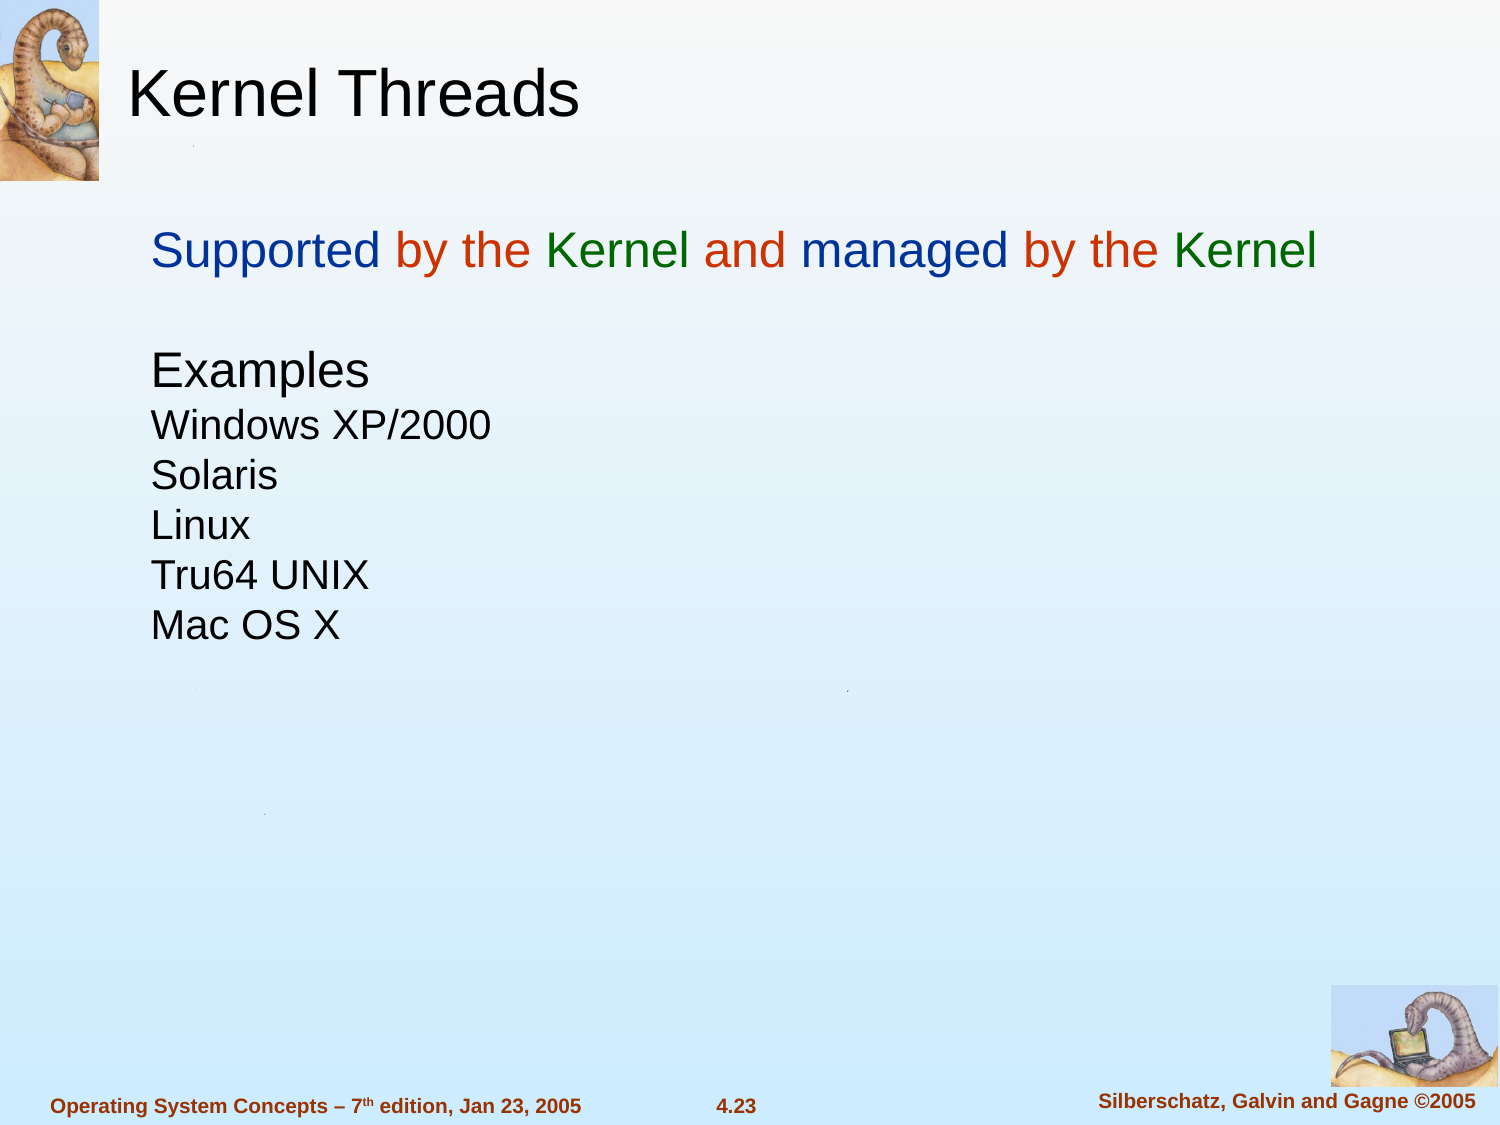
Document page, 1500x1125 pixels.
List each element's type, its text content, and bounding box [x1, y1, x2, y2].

picture [1331, 985, 1498, 1087]
title Kernel Threads [112, 37, 1438, 138]
list Supported by the Kernel and managed by the Kernel Examples Windows XP/2000 Solaris Linux Tru64 UNIX Mac OS X [135, 210, 1342, 946]
picture [0, 0, 99, 181]
